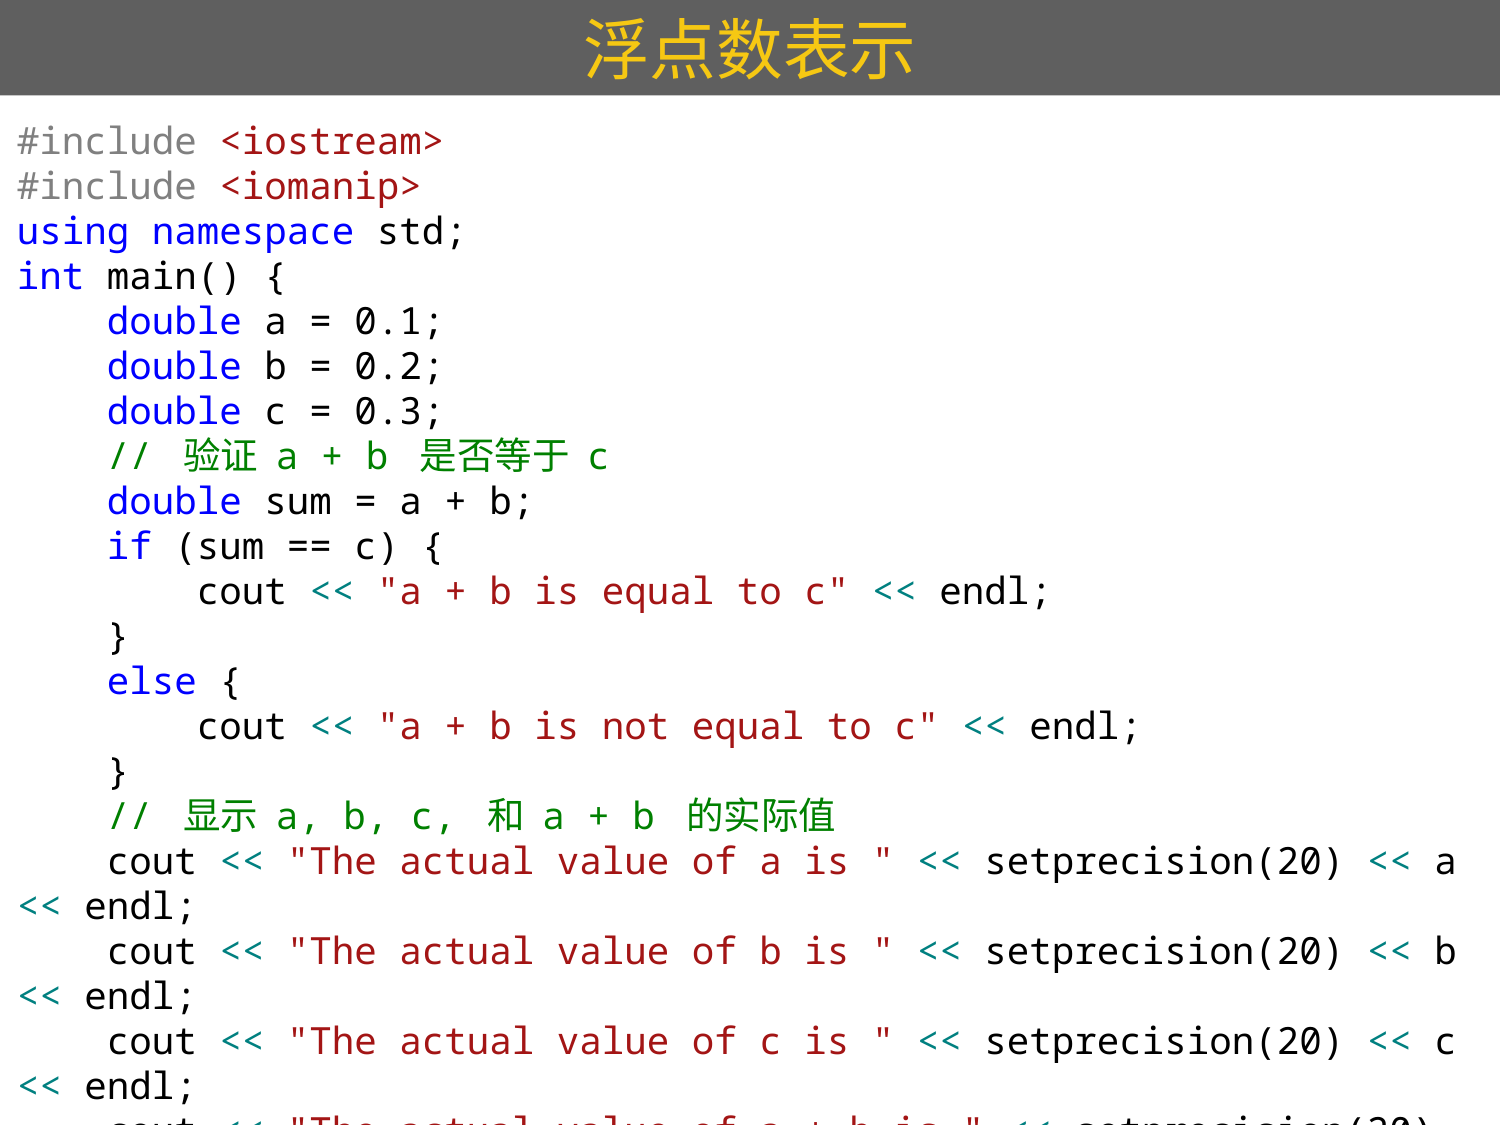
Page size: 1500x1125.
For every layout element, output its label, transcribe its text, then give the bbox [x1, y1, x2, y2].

title 浮点数表示 [0, 0, 1500, 96]
text_box #include <iostream> #include <iomanip> using namespace std; int main() { double a = 0.1; double b = 0.2; double c = 0.3; // 验证 a + b 是否等于 c double sum = a + b; if (sum == c) { cout << "a + b is equal to c" << endl; } else { cout << "a + b is not equal to c" << endl; } // 显示 a, b, c, 和 a + b 的实际值 cout << "The actual value of a is " << setprecision(20) << a << endl; cout << "The actual value of b is " << setprecision(20) << b << endl; cout << "The actual value of c is " << setprecision(20) << c << endl; cout << "The actual value of a + b is " << setprecision(20) << sum << endl; return 0; } [2, 109, 1500, 1125]
